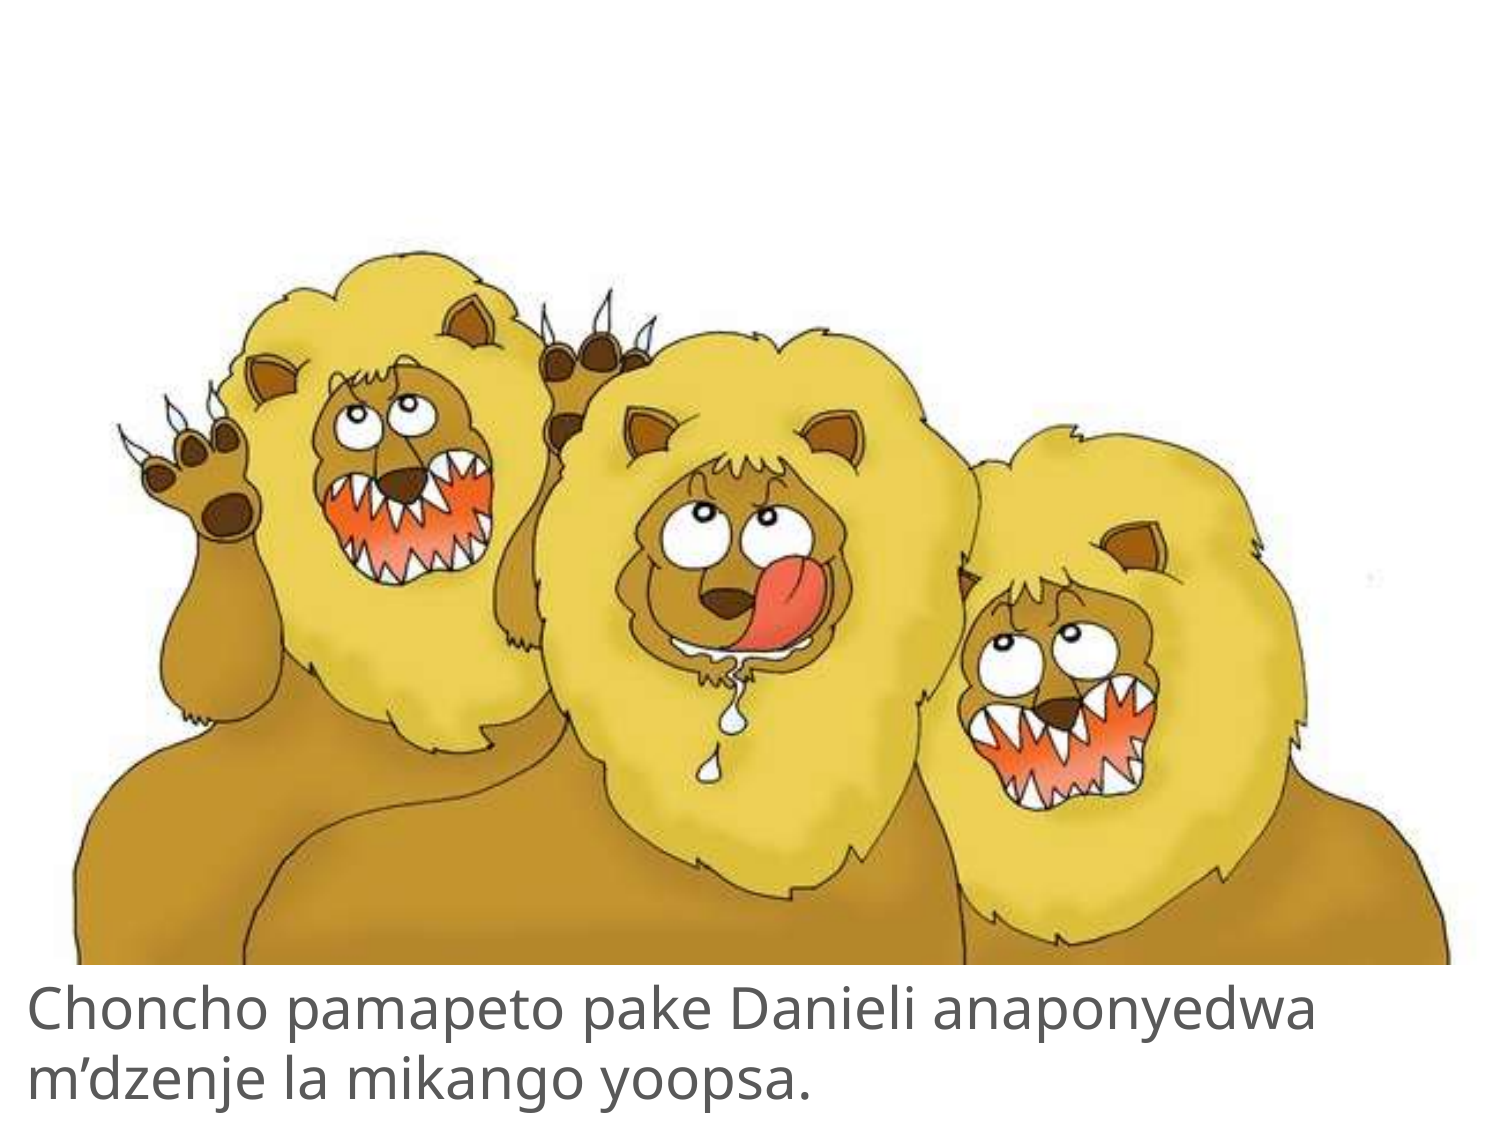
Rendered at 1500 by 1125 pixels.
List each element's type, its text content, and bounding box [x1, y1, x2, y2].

text_box Choncho pamapeto pake Danieli anaponyedwa m’dzenje la mikango yoopsa. [11, 973, 1498, 1119]
picture [0, 0, 1500, 965]
